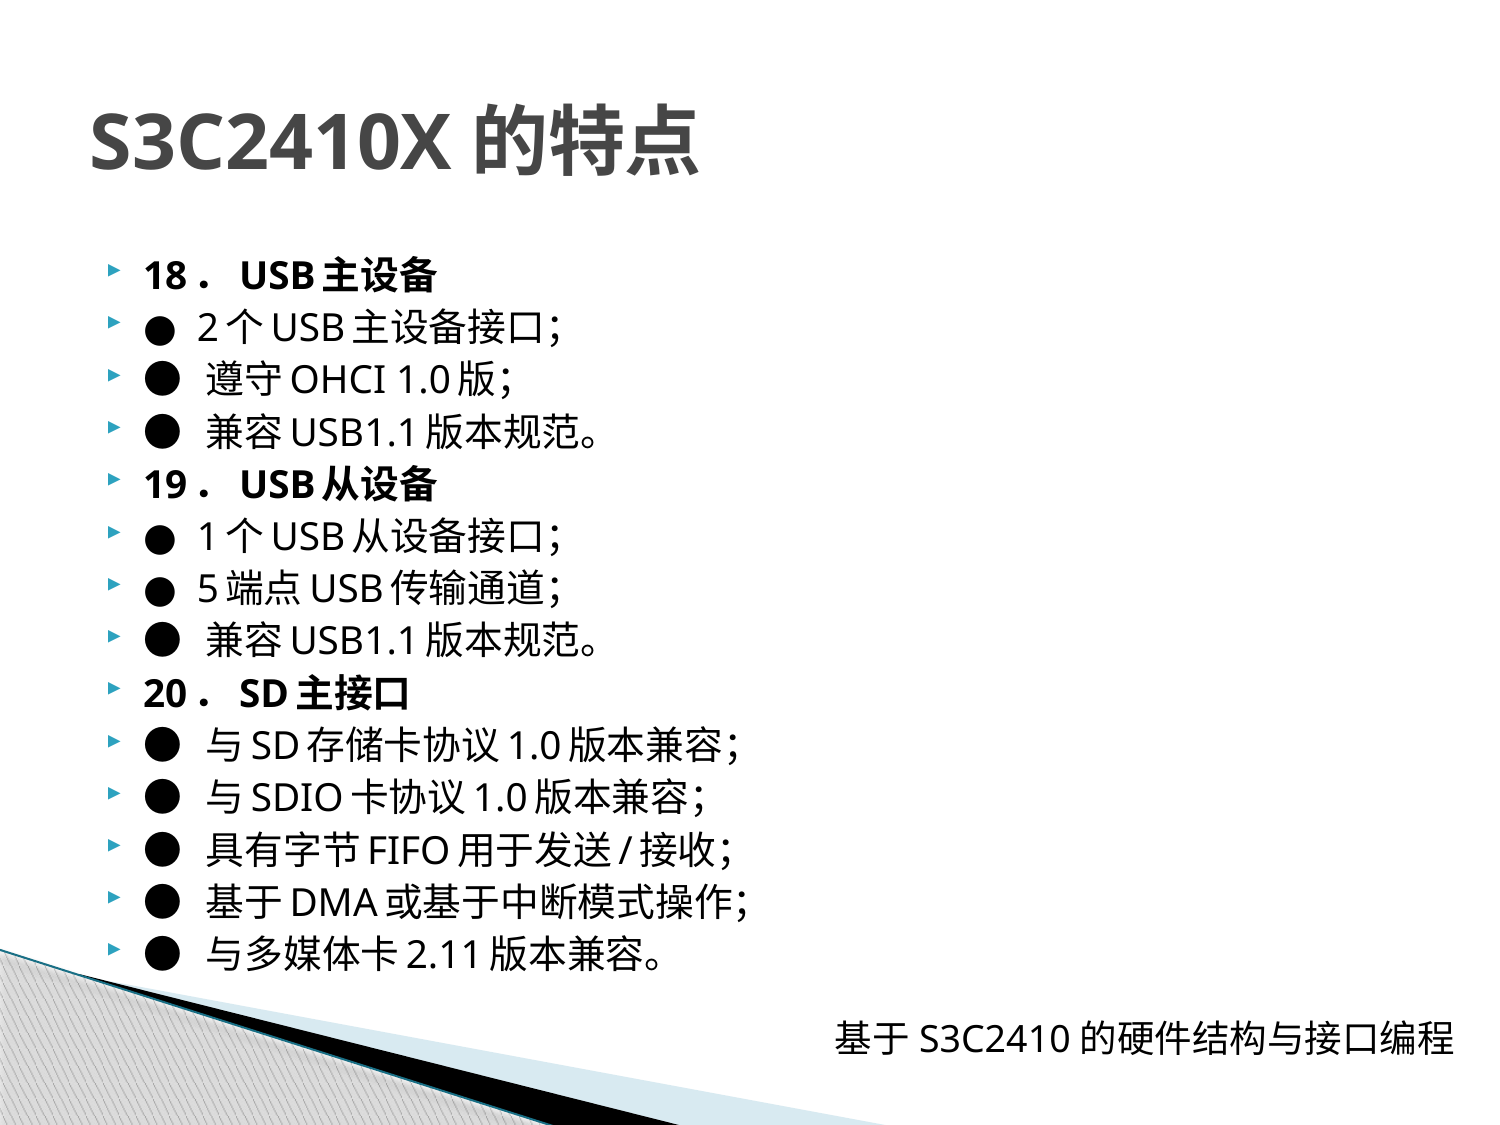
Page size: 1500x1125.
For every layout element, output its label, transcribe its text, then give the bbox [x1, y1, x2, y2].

title S3C2410X的特点 [75, 45, 1425, 233]
list 18．USB主设备 ● 2个USB主设备接口； ● 遵守OHCI 1.0版； ● 兼容USB1.1版本规范。 19．USB从设备 ● 1个USB从设备接口； ● 5端点USB传输通道； ● 兼容USB1.1版本规范。 20．SD主接口 ● 与SD存储卡协议1.0版本兼容； ● 与SDIO卡协议1.0版本兼容； ● 具有字节FIFO用于发送/接收； ● 基于DMA或基于中断模式操作； ● 与多媒体卡2.11版本兼容。 [75, 243, 1425, 986]
text_box 基于S3C2410的硬件结构与接口编程 [820, 1007, 1500, 1068]
